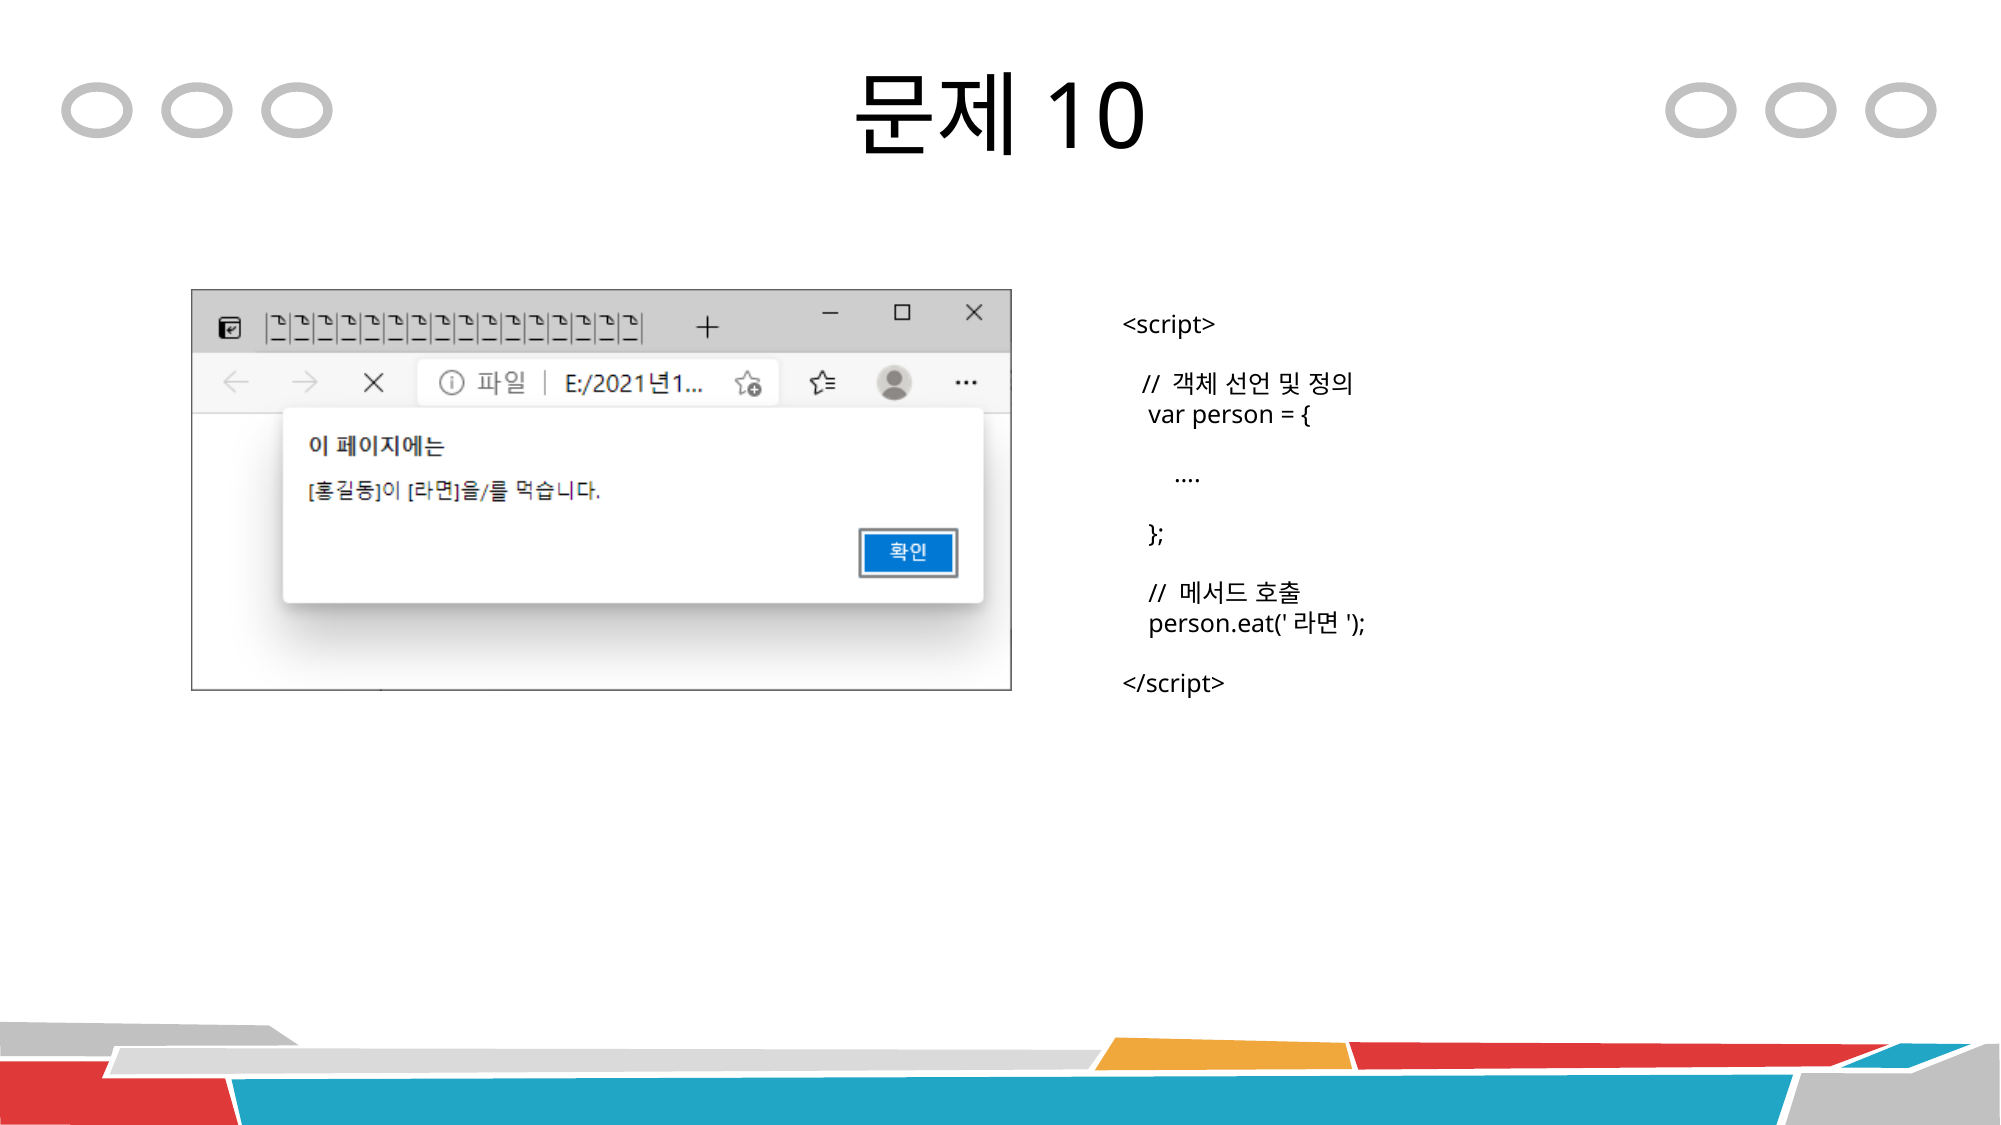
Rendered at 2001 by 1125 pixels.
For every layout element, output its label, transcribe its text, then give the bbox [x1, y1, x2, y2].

picture [191, 289, 1013, 692]
text_box <script> // 객체 선언 및 정의 var person = { …. }; // 메서드 호출 person.eat('라면'); </script> [1107, 300, 1843, 705]
title 문제10 [350, 18, 1650, 206]
